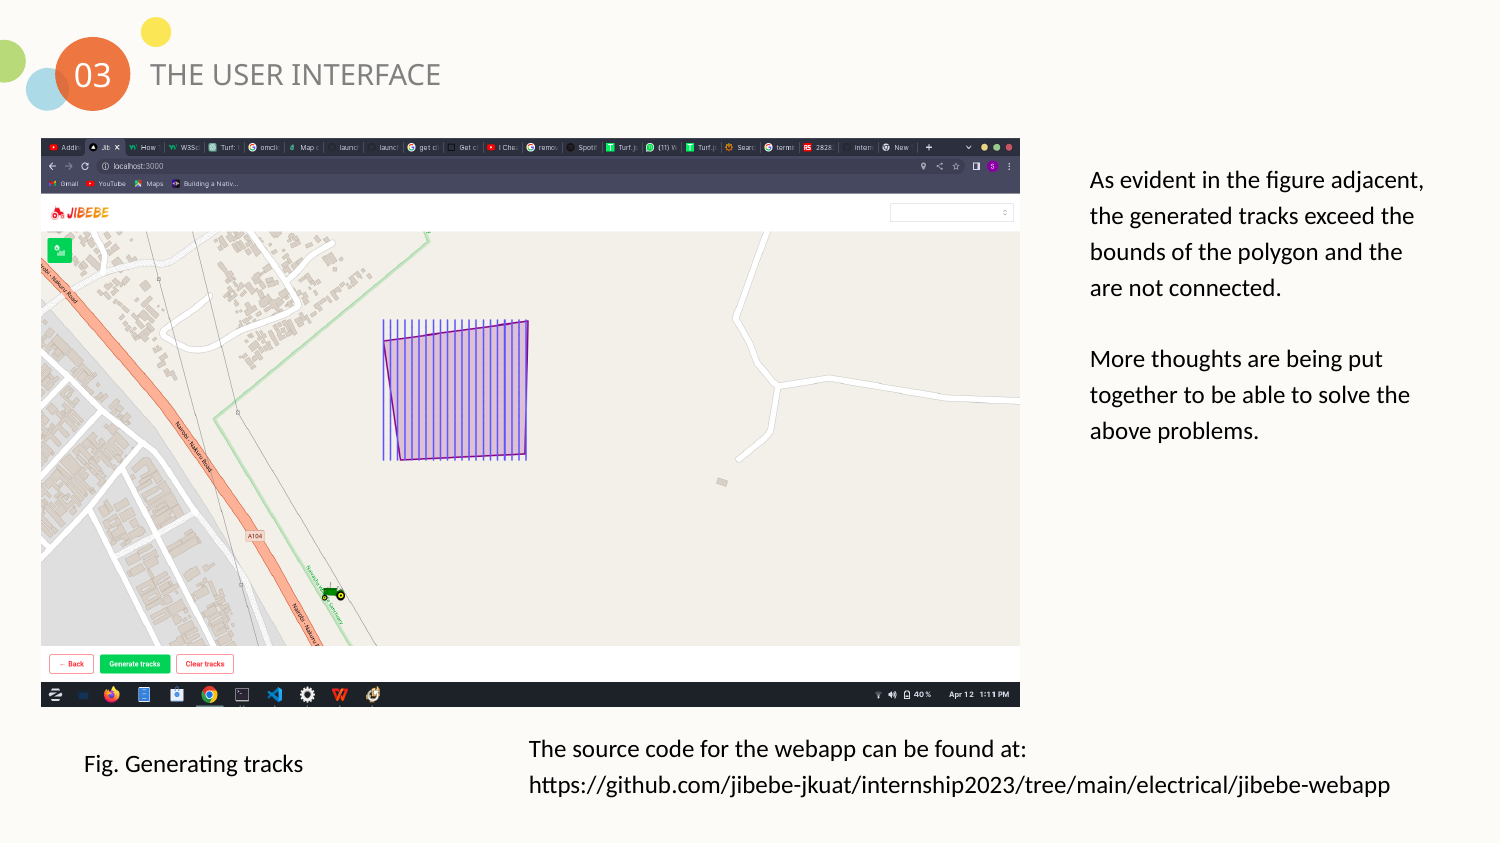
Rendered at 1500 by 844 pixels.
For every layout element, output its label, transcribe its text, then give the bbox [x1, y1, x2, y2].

text_box The source code for the webapp can be found at: https://github.com/jibebe-jkuat/internship2023/tree/main/electrical/jibebe-webapp [513, 719, 1408, 807]
text_box Fig. Generating tracks [69, 734, 319, 785]
picture [41, 137, 1020, 708]
text_box 03 [65, 53, 121, 94]
text_box THE USER INTERFACE [150, 56, 606, 92]
text_box [140, 17, 172, 48]
text_box [25, 67, 66, 111]
text_box As evident in the figure adjacent, the generated tracks exceed the bounds of the polygon and the are not connected. More thoughts are being put together to be able to solve the above problems. [1075, 150, 1446, 560]
text_box [55, 36, 131, 111]
text_box [0, 39, 26, 83]
